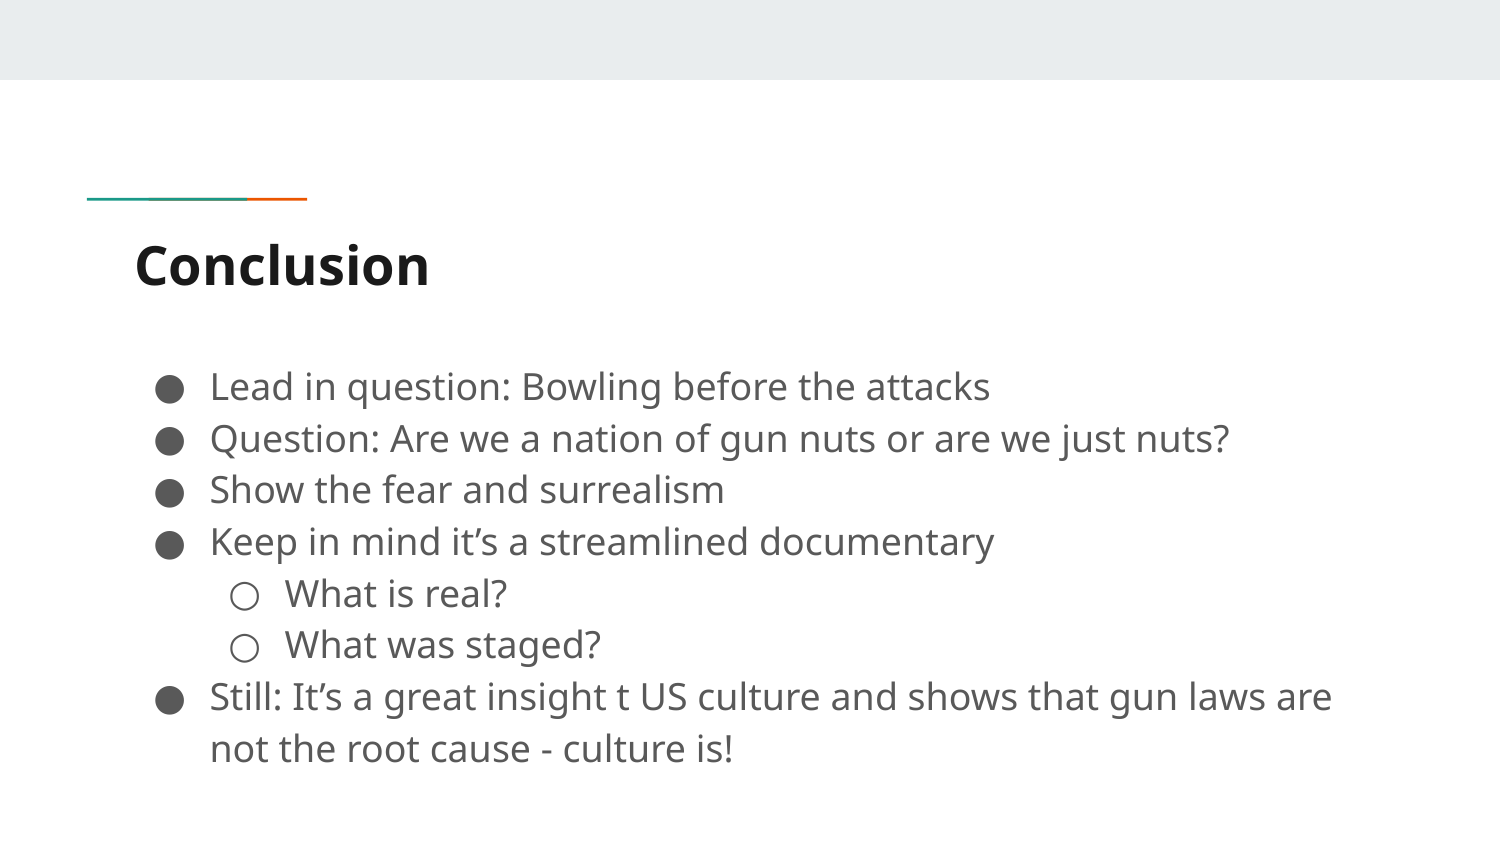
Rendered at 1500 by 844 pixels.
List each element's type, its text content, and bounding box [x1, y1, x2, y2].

title Conclusion [119, 216, 1381, 305]
list Lead in question: Bowling before the attacks Question: Are we a nation of gun nuts or are we just nuts? Show the fear and surrealism Keep in mind it’s a streamlined documentary What is real? What was staged? Still: It’s a great insight t US culture and shows that gun laws are not the root cause - culture is! [119, 341, 1381, 712]
